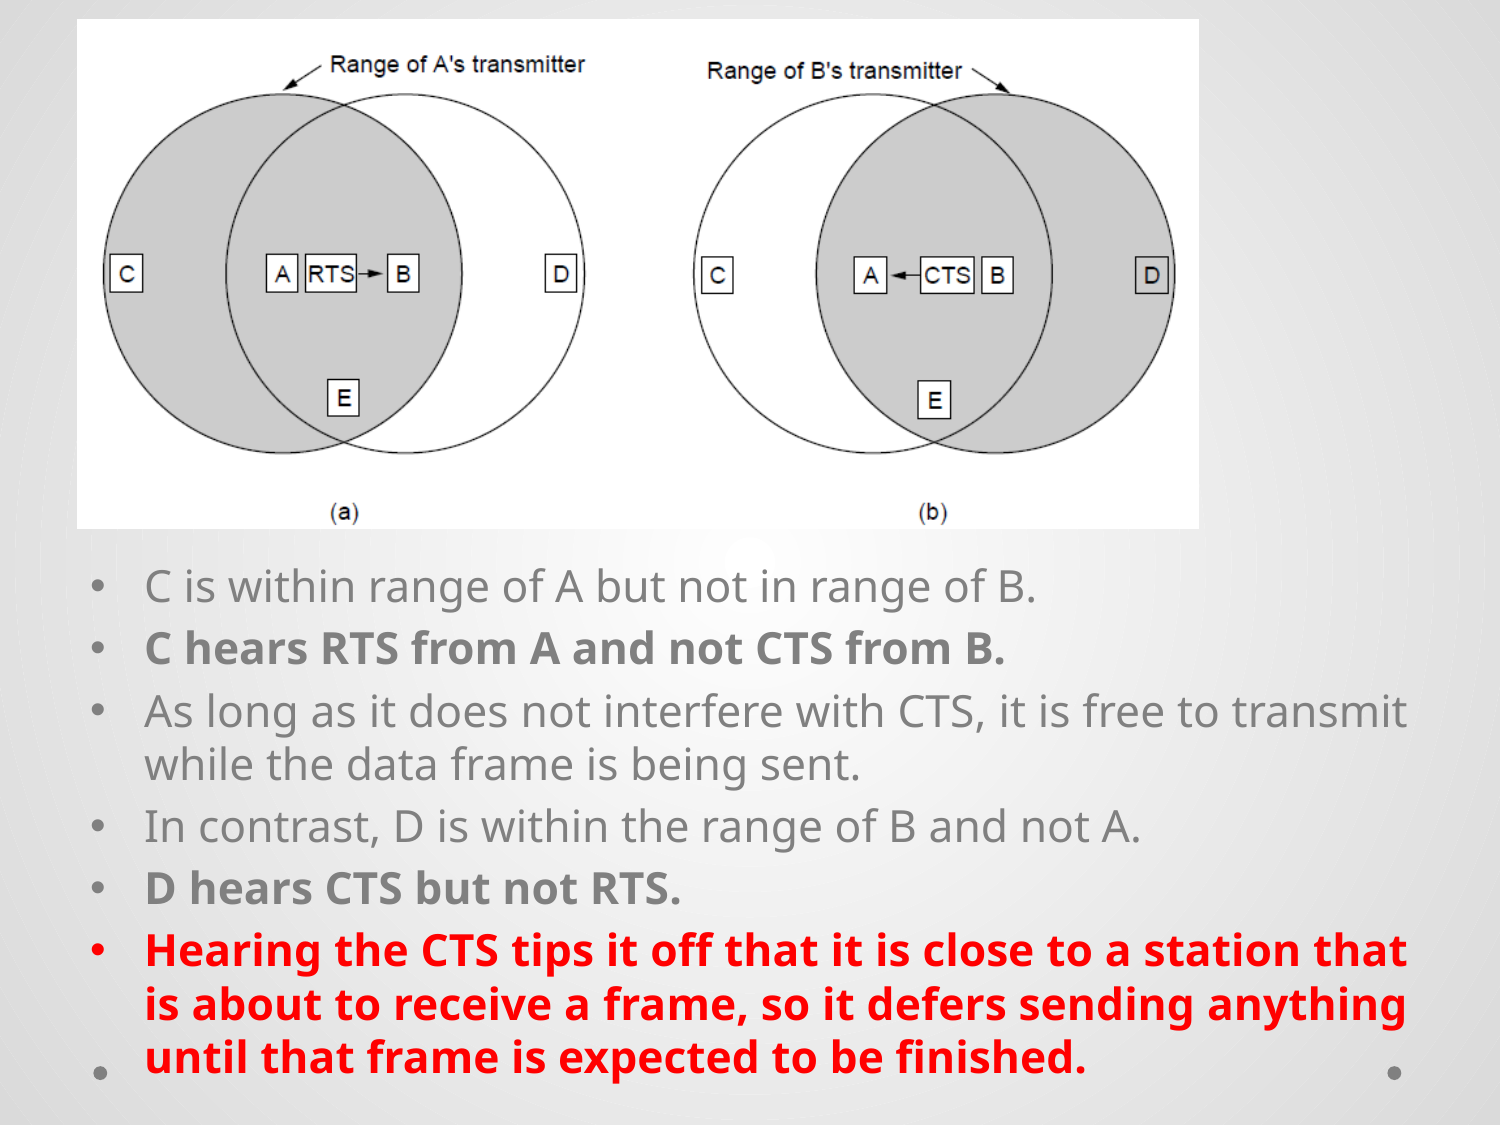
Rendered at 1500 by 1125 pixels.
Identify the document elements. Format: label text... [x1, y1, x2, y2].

picture [77, 18, 1200, 529]
list C is within range of A but not in range of B. C hears RTS from A and not CTS from B. As long as it does not interfere with CTS, it is free to transmit while the data frame is being sent. In contrast, D is within the range of B and not A. D hears CTS but not RTS. Hearing the CTS tips it off that it is close to a station that is about to receive a frame, so it defers sending anything until that frame is expected to be finished. [75, 550, 1425, 1094]
